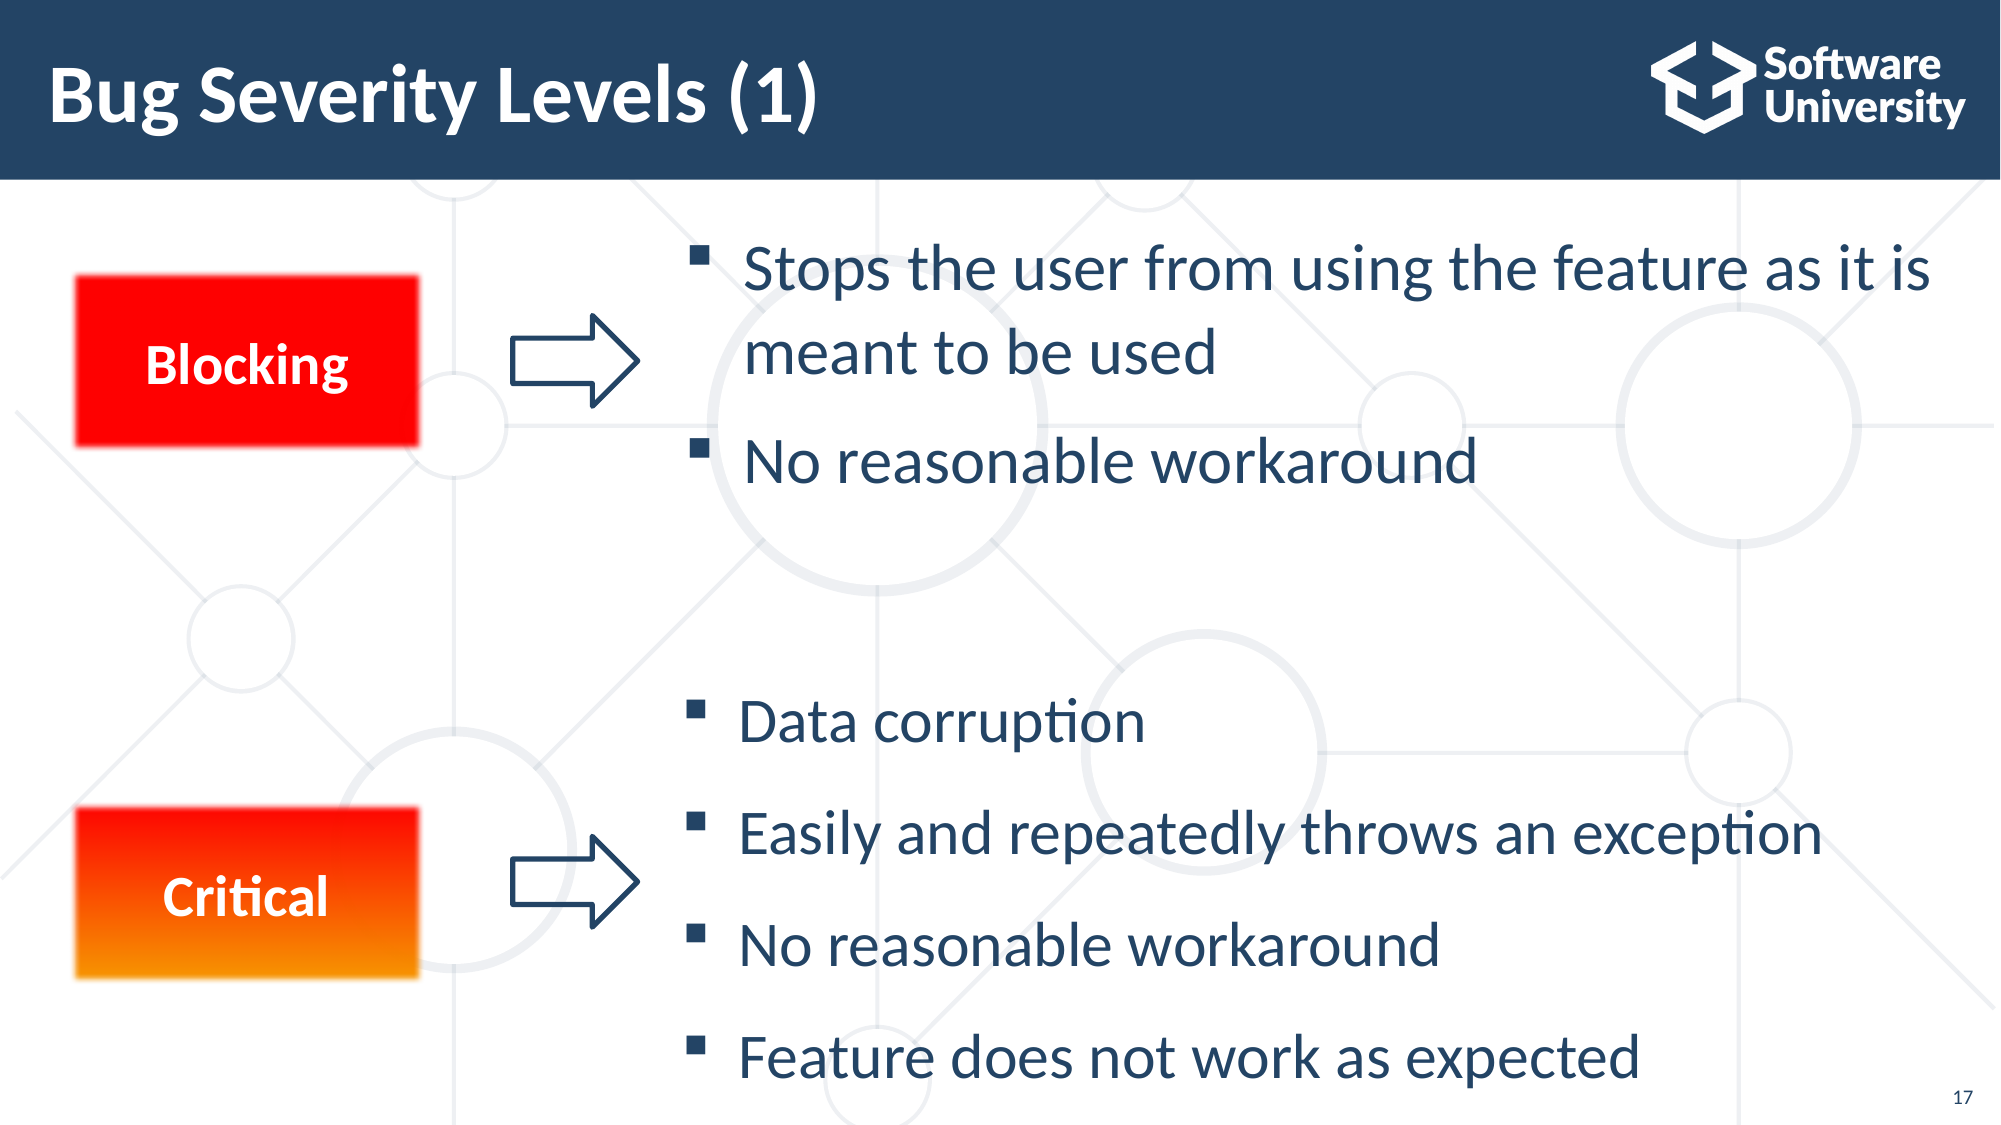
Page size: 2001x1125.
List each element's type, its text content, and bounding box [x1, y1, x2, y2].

picture [1651, 41, 1966, 134]
slide_number 17 [1928, 1067, 1989, 1117]
text_box [510, 834, 640, 930]
list Stops the user from using the feature as it is meant to be used No reasonable workaround [594, 213, 1970, 533]
text_box Critical [78, 810, 417, 977]
text_box Data corruption Easily and repeatedly throws an exception No reasonable workaround Feature does not work as expected [594, 661, 1970, 1102]
text_box Blocking [78, 278, 417, 445]
text_box [510, 313, 640, 409]
title Bug Severity Levels (1) [31, 16, 1625, 162]
